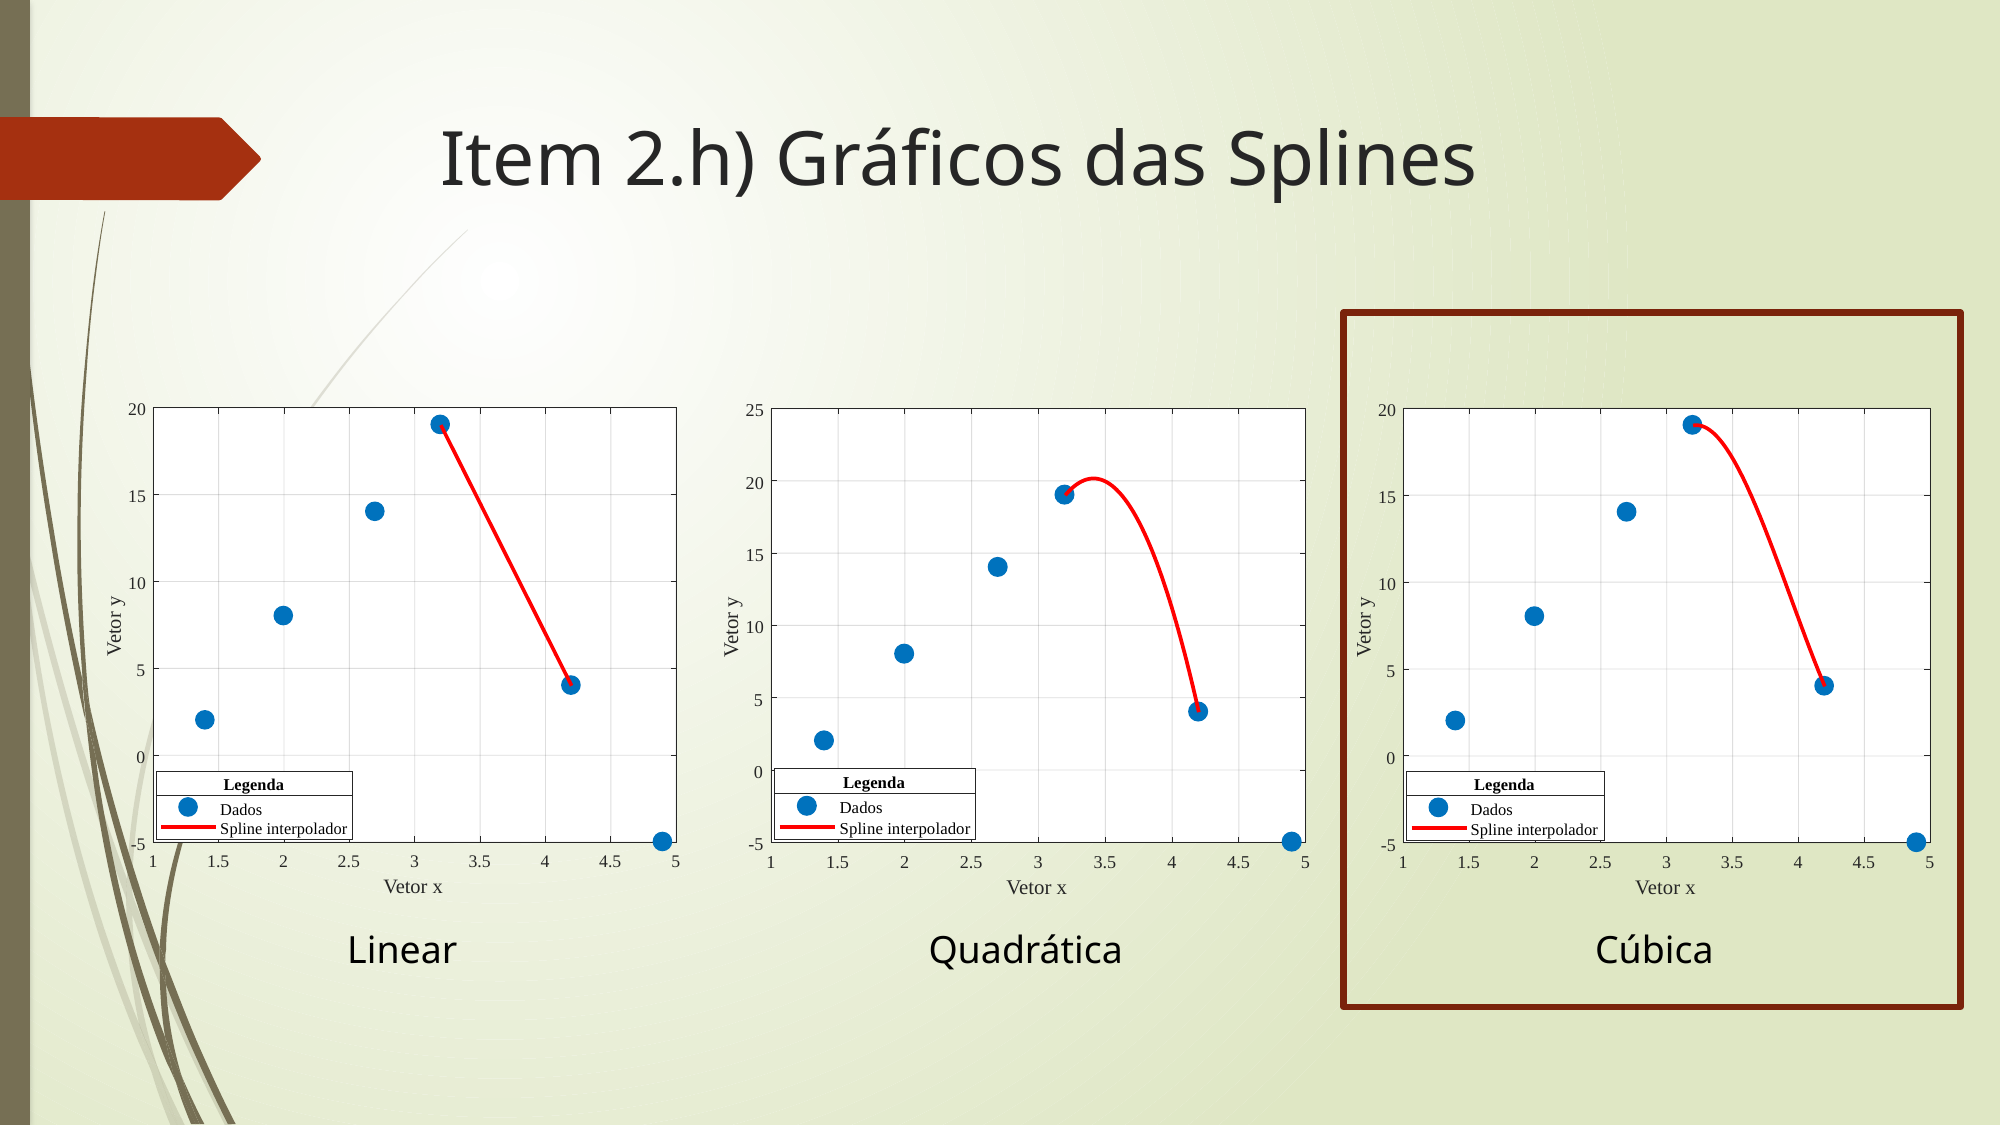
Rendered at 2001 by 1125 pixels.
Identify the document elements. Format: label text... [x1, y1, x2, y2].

text_box Linear [332, 918, 473, 979]
text_box [1342, 908, 1962, 1008]
text_box [1342, 311, 1962, 367]
text_box Quadrática [913, 918, 1138, 979]
picture [681, 367, 1994, 900]
title Item 2.h) Gráficos das Splines [425, 102, 1888, 313]
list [65, 367, 681, 900]
